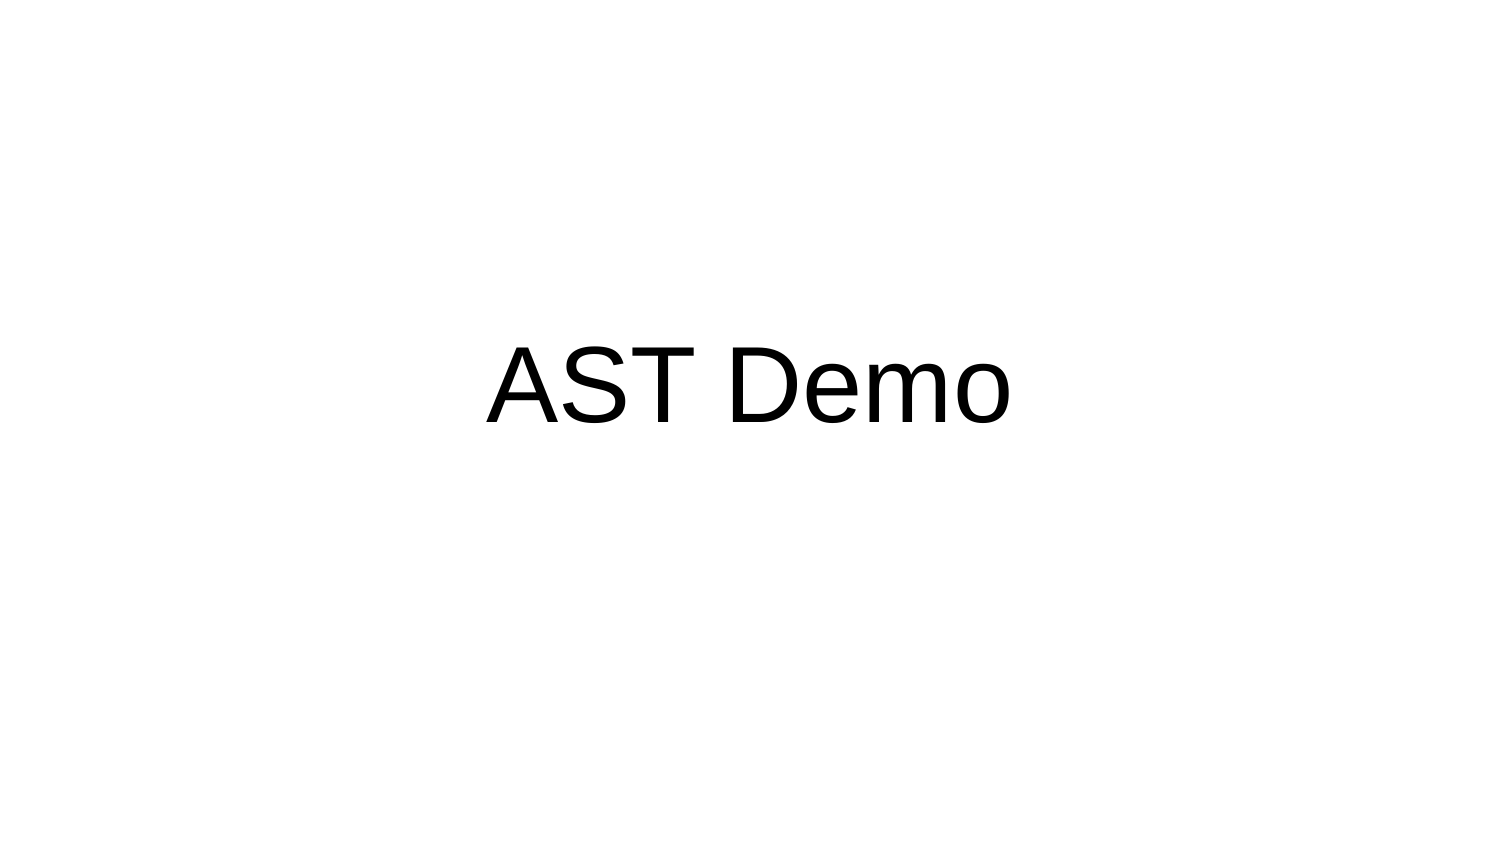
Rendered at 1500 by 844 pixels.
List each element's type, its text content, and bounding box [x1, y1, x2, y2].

title AST Demo [51, 122, 1449, 459]
